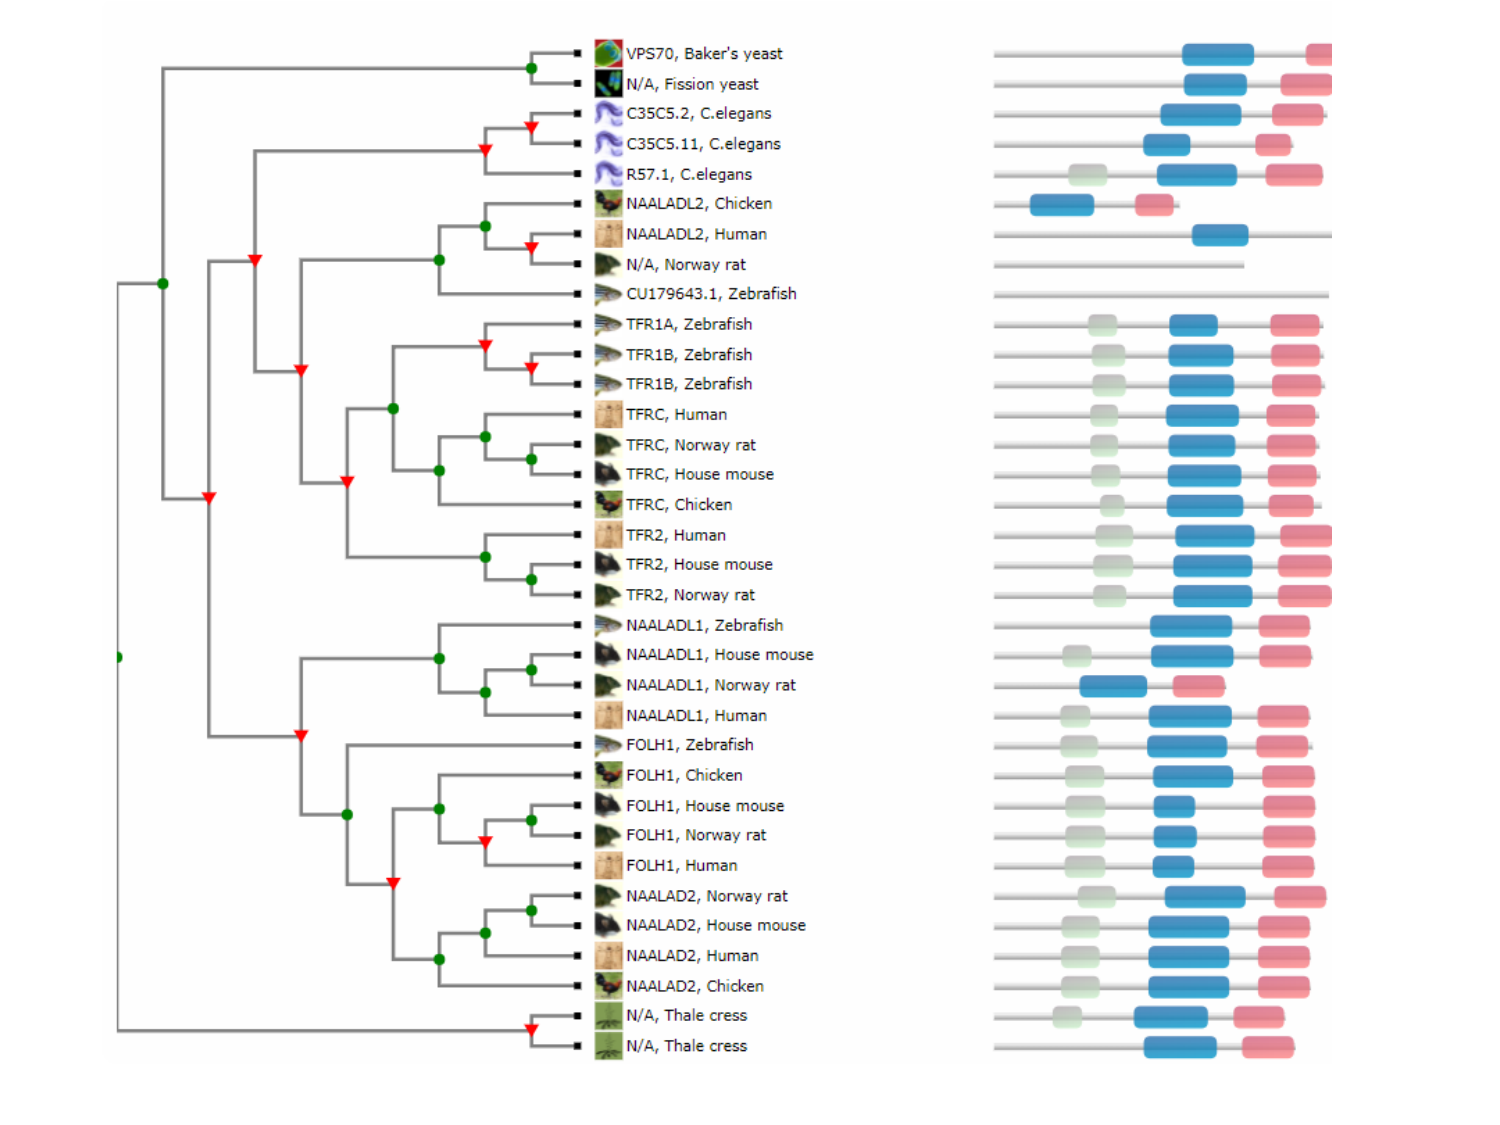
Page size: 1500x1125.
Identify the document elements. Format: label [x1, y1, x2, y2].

picture [99, 0, 1332, 1082]
